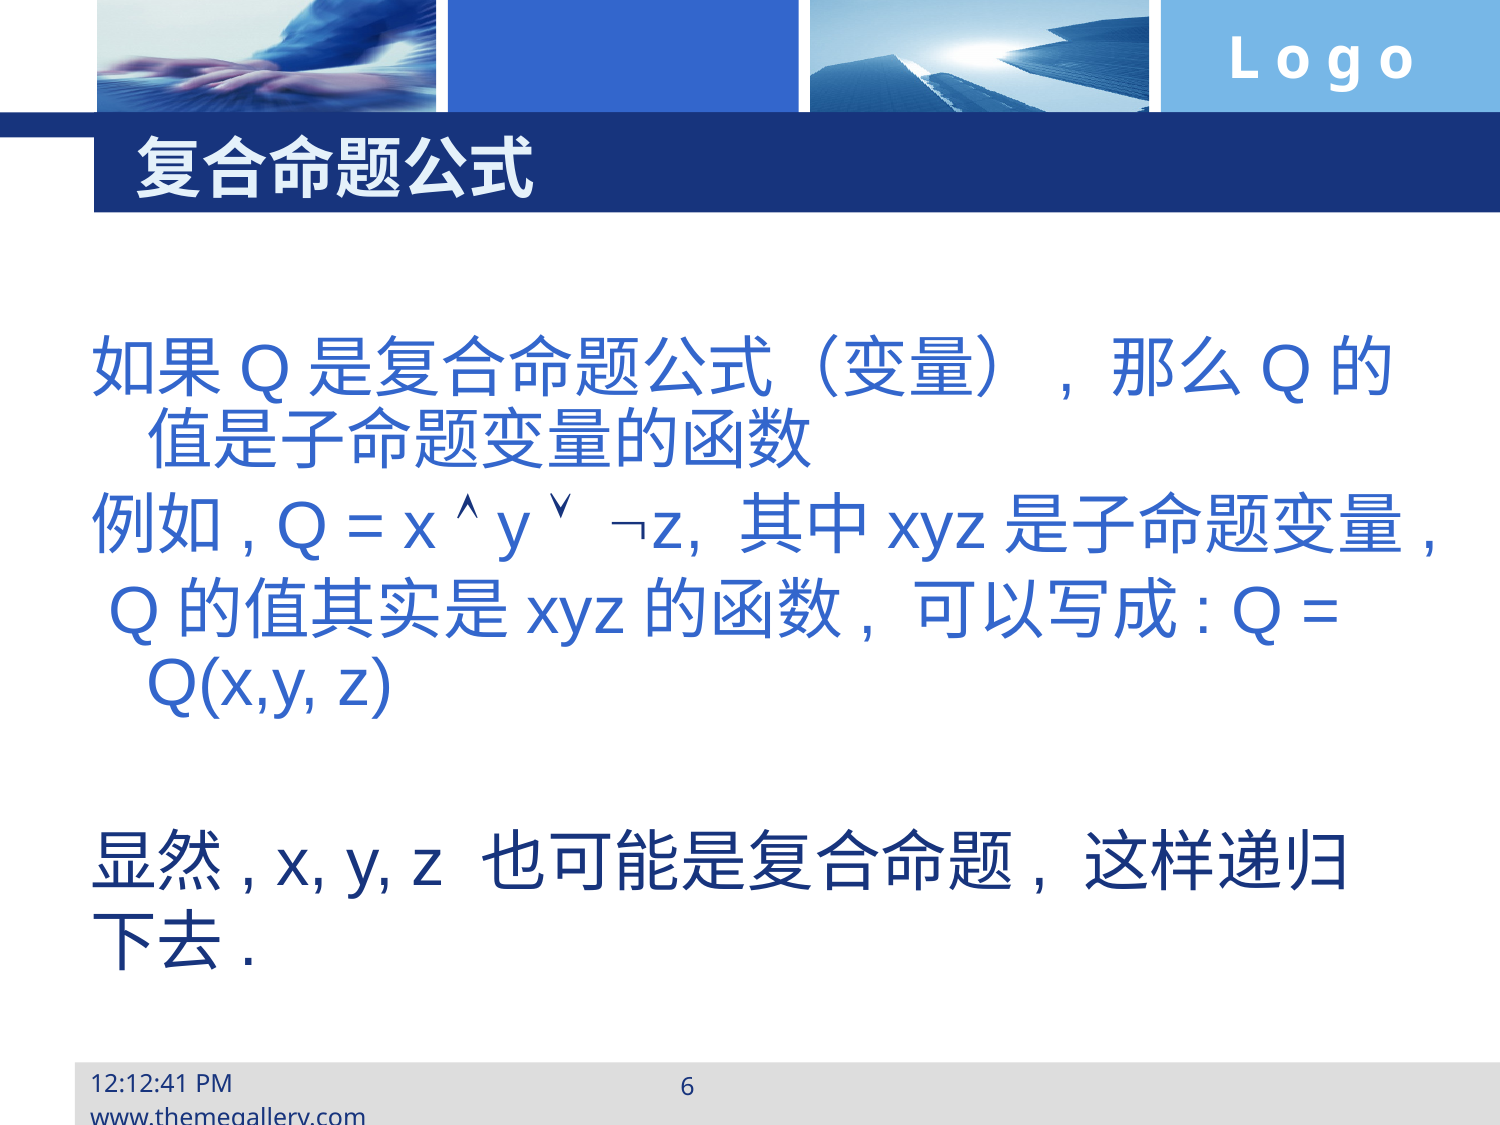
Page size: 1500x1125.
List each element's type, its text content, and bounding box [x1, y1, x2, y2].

list 如果Q是复合命题公式（变量）, 那么Q的值是子命题变量的函数 例如, Q = x  y  z, 其中xyz是子命题变量, Q的值其实是xyz的函数, 可以写成: Q = Q(x,y, z) 显然, x, y, z 也可能是复合命题, 这样递归下去. [75, 232, 1425, 1034]
slide_number 6 [512, 1062, 863, 1116]
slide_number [74, 1059, 426, 1113]
title 复合命题公式 [120, 120, 1400, 213]
picture [810, 0, 1150, 112]
picture [97, 0, 437, 112]
